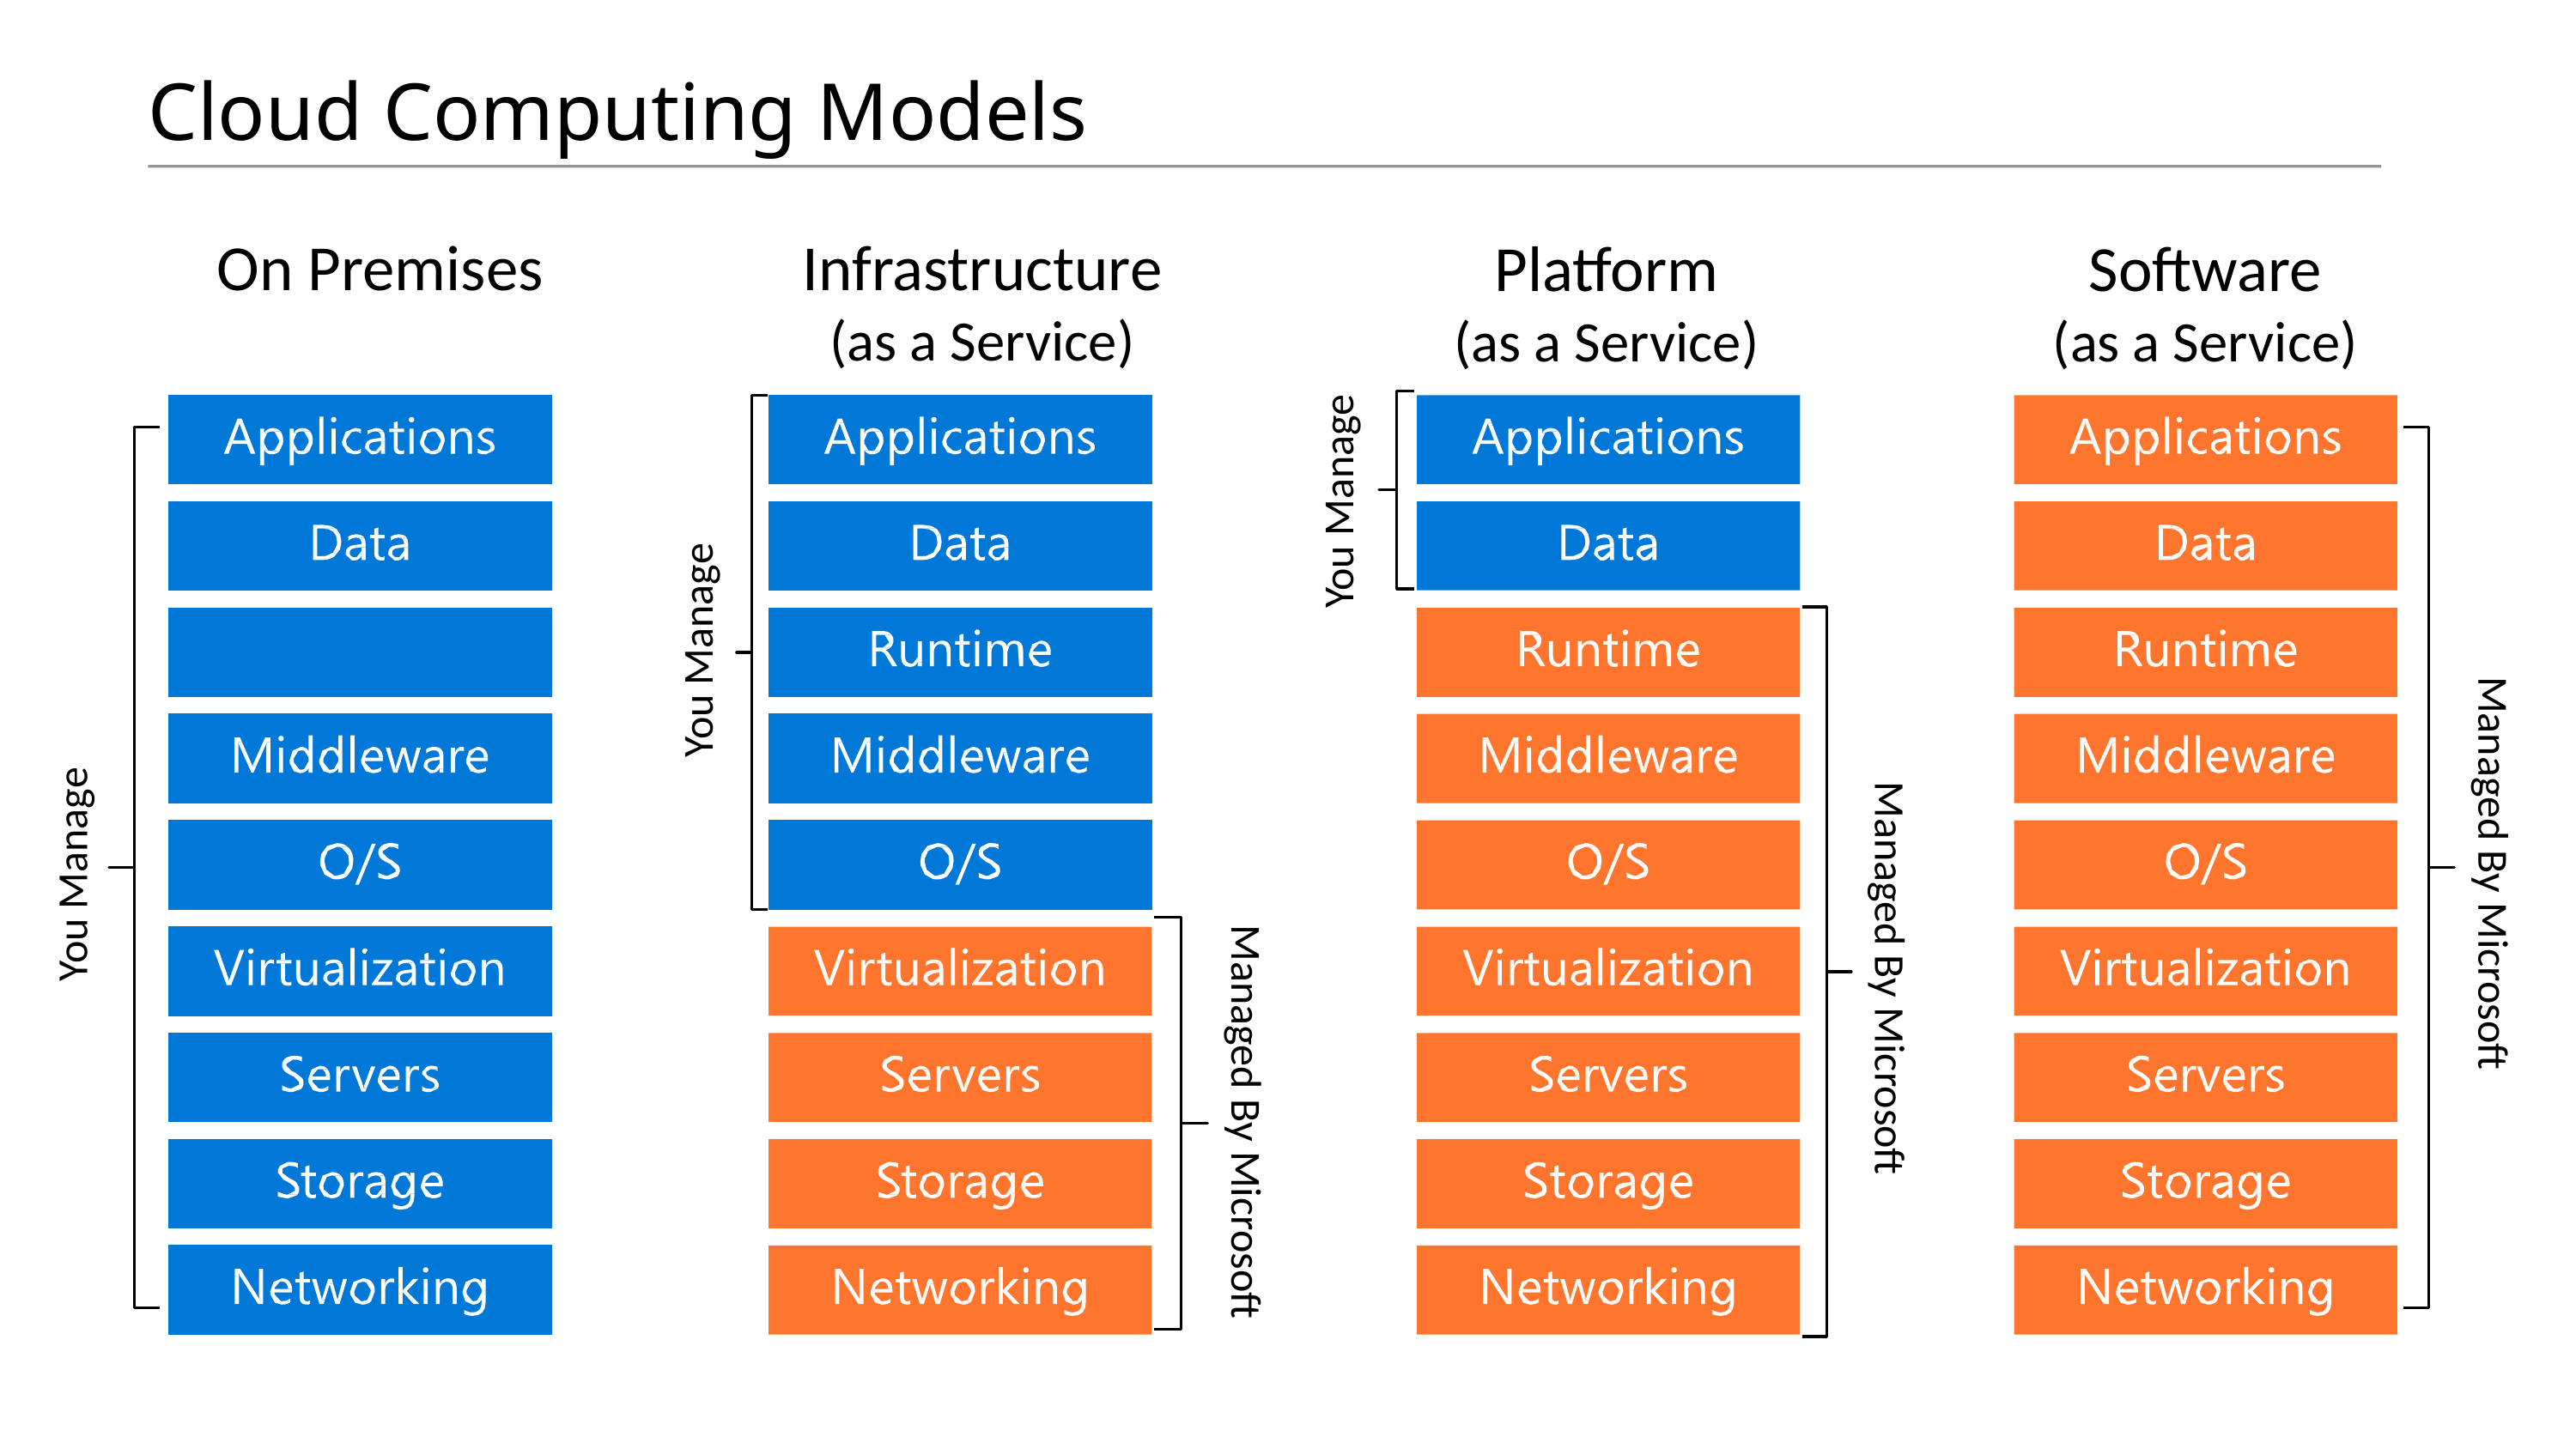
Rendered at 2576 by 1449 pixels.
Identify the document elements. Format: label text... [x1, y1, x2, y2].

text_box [108, 395, 552, 1335]
text_box Infrastructure (as a Service) [789, 220, 1176, 379]
text_box You Manage [1303, 341, 1369, 663]
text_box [1330, 364, 1852, 1337]
text_box Managed By Microsoft [1860, 758, 1924, 1198]
text_box You Manage [38, 713, 102, 1035]
text_box On Premises [204, 220, 556, 311]
title Cloud Computing Models [145, 0, 1177, 230]
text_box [736, 395, 1208, 1335]
text_box Software (as a Service) [2040, 221, 2372, 379]
text_box Platform (as a Service) [1441, 221, 1772, 363]
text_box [2014, 395, 2458, 1336]
text_box You Manage [663, 489, 728, 811]
text_box Managed By Microsoft [1216, 902, 1281, 1342]
text_box Managed By Microsoft [2464, 653, 2528, 1094]
